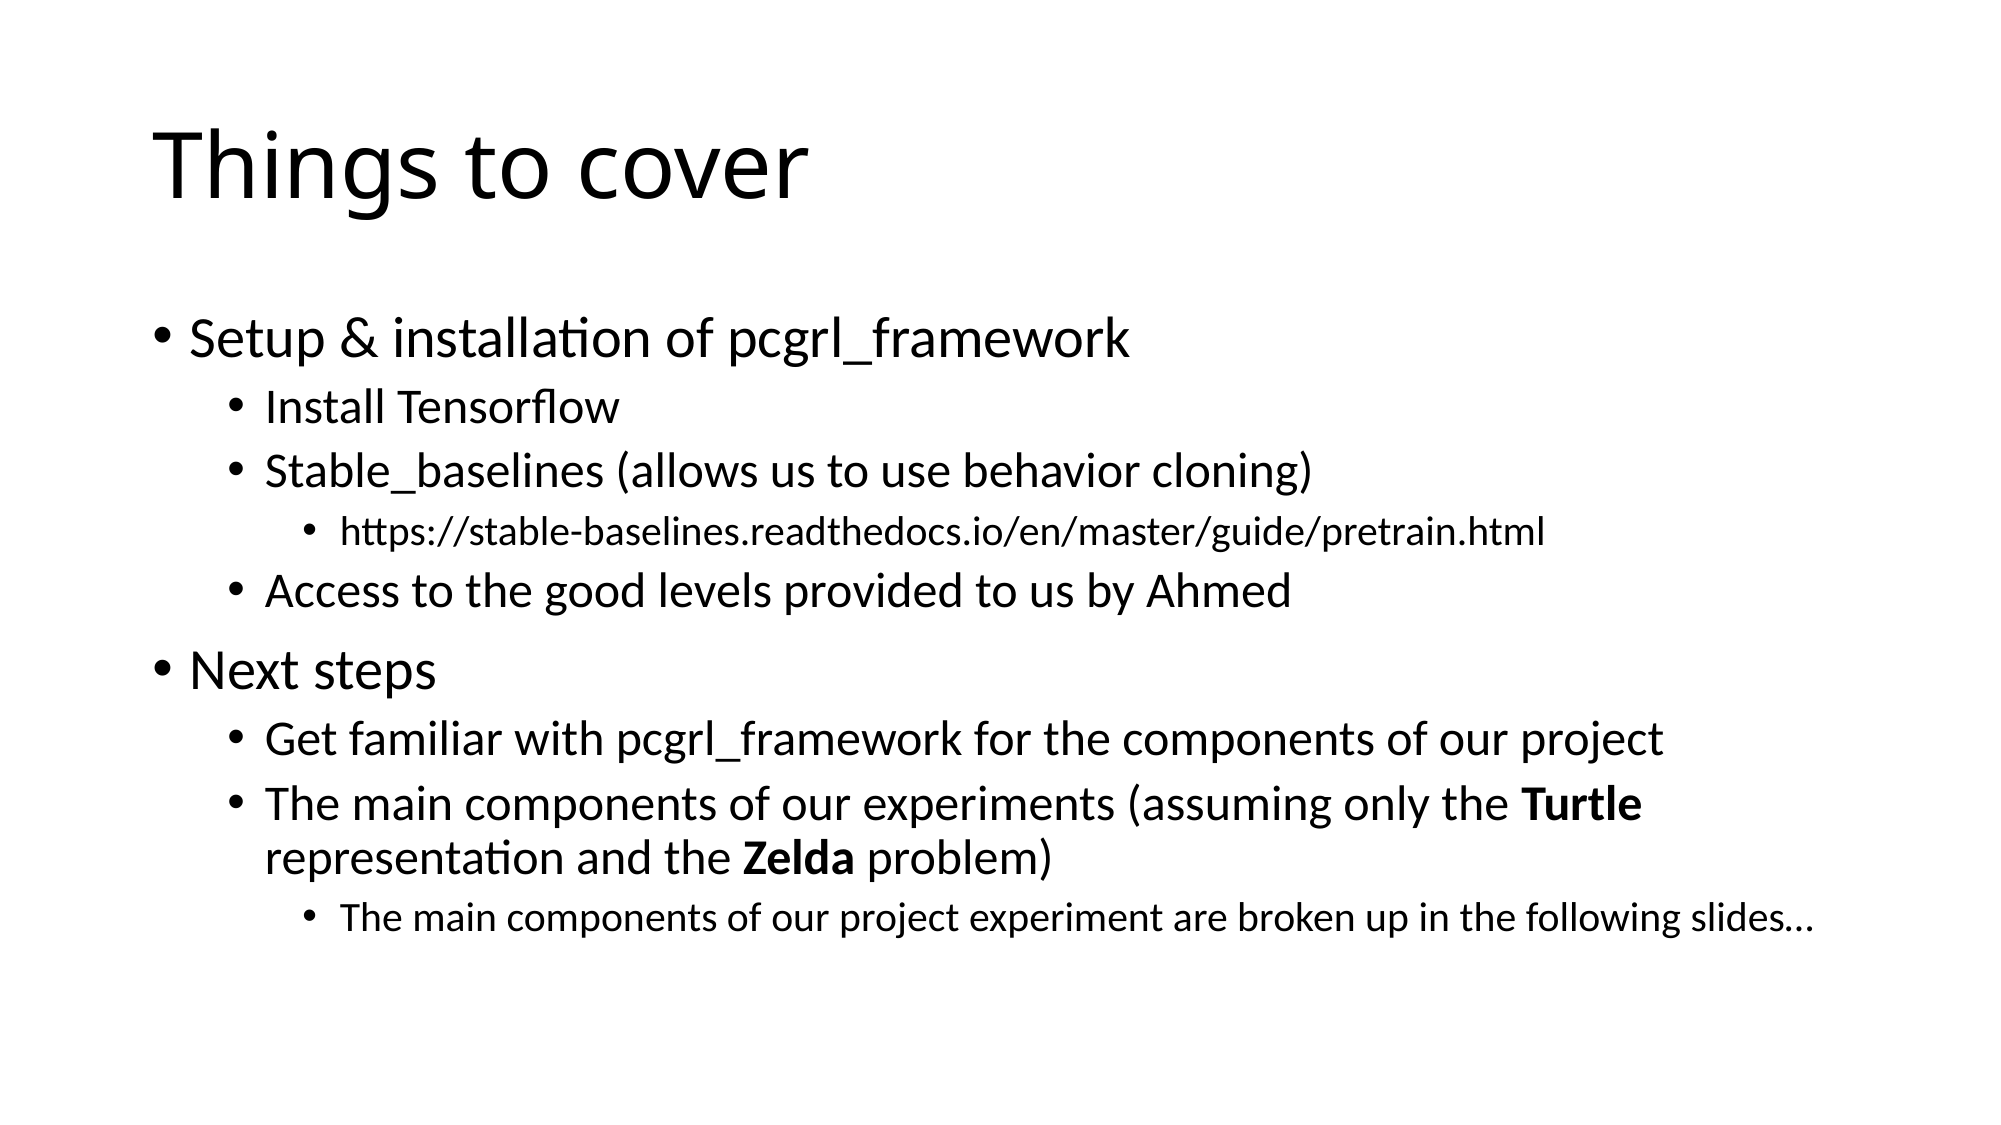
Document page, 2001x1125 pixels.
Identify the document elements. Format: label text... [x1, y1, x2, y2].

list Setup & installation of pcgrl_framework Install Tensorflow Stable_baselines (allows us to use behavior cloning) https://stable-baselines.readthedocs.io/en/master/guide/pretrain.html Access to the good levels provided to us by Ahmed Next steps Get familiar with pcgrl_framework for the components of our project The main components of our experiments (assuming only the Turtle representation and the Zelda problem) The main components of our project experiment are broken up in the following slides… [137, 299, 1863, 1014]
title Things to cover [137, 59, 1863, 278]
